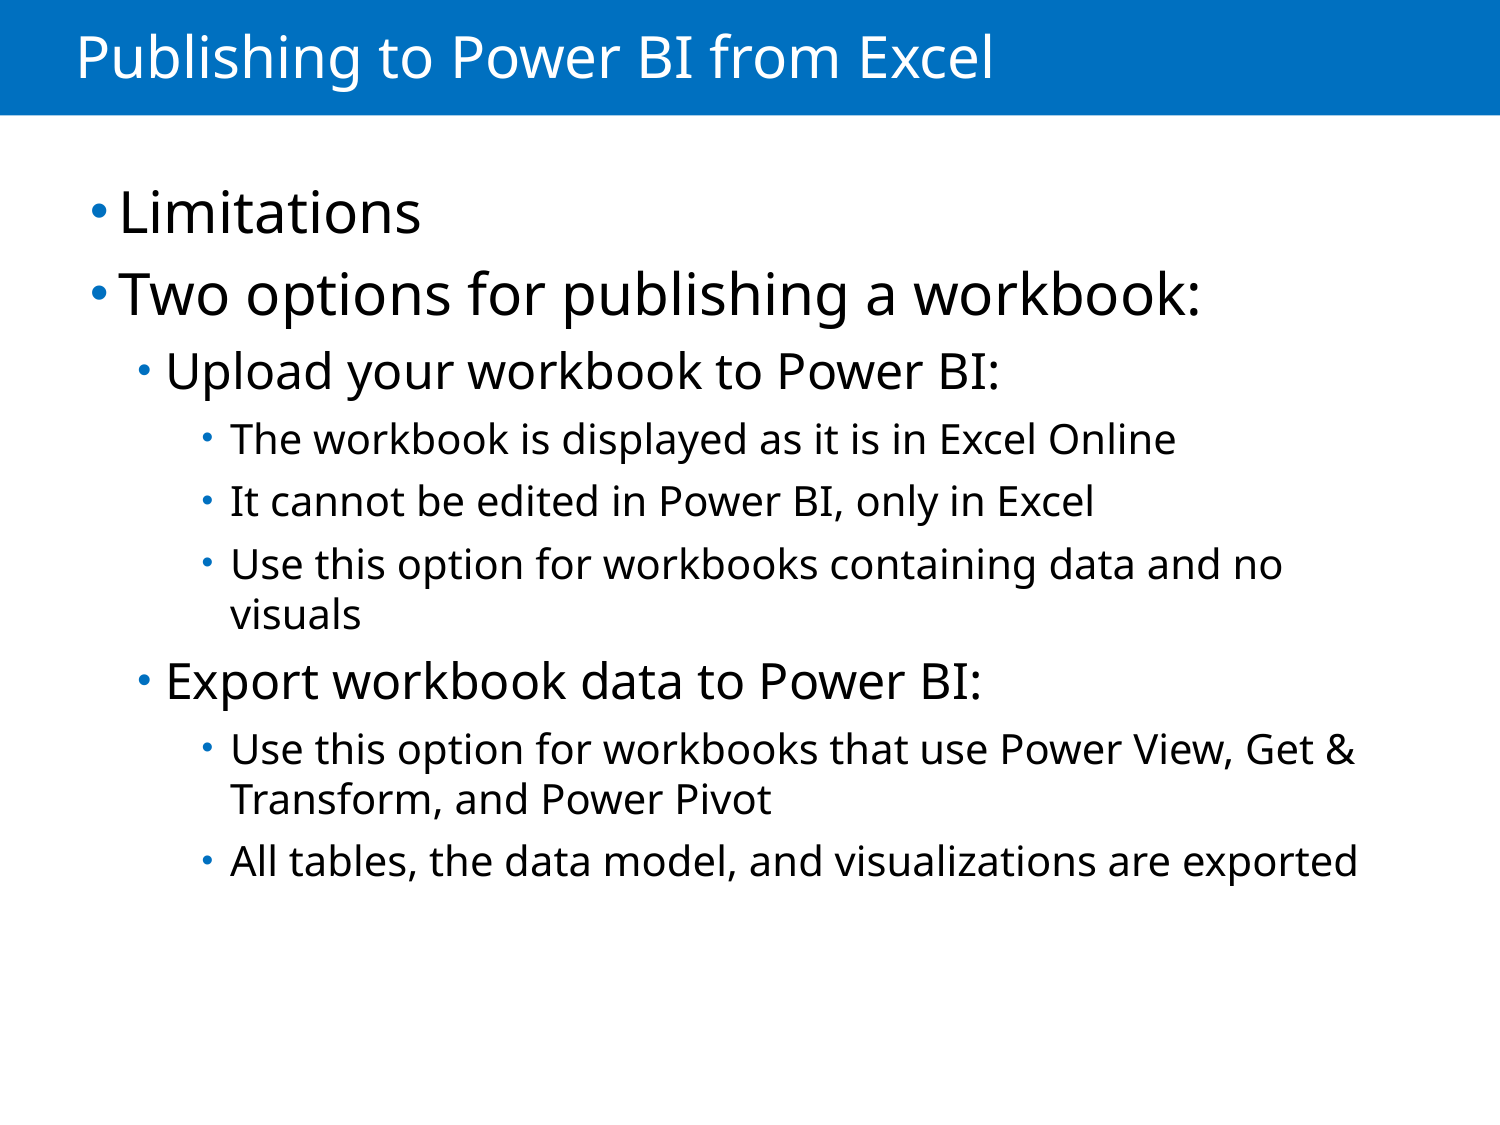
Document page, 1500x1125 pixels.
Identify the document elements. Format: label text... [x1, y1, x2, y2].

title Publishing to Power BI from Excel [75, 0, 1351, 122]
text_box Limitations Two options for publishing a workbook: Upload your workbook to Power BI: The workbook is displayed as it is in Excel Online It cannot be edited in Power BI, only in Excel Use this option for workbooks containing data and no visuals Export workbook data to Power BI: Use this option for workbooks that use Power View, Get & Transform, and Power Pivot All tables, the data model, and visualizations are exported [75, 167, 1408, 1012]
